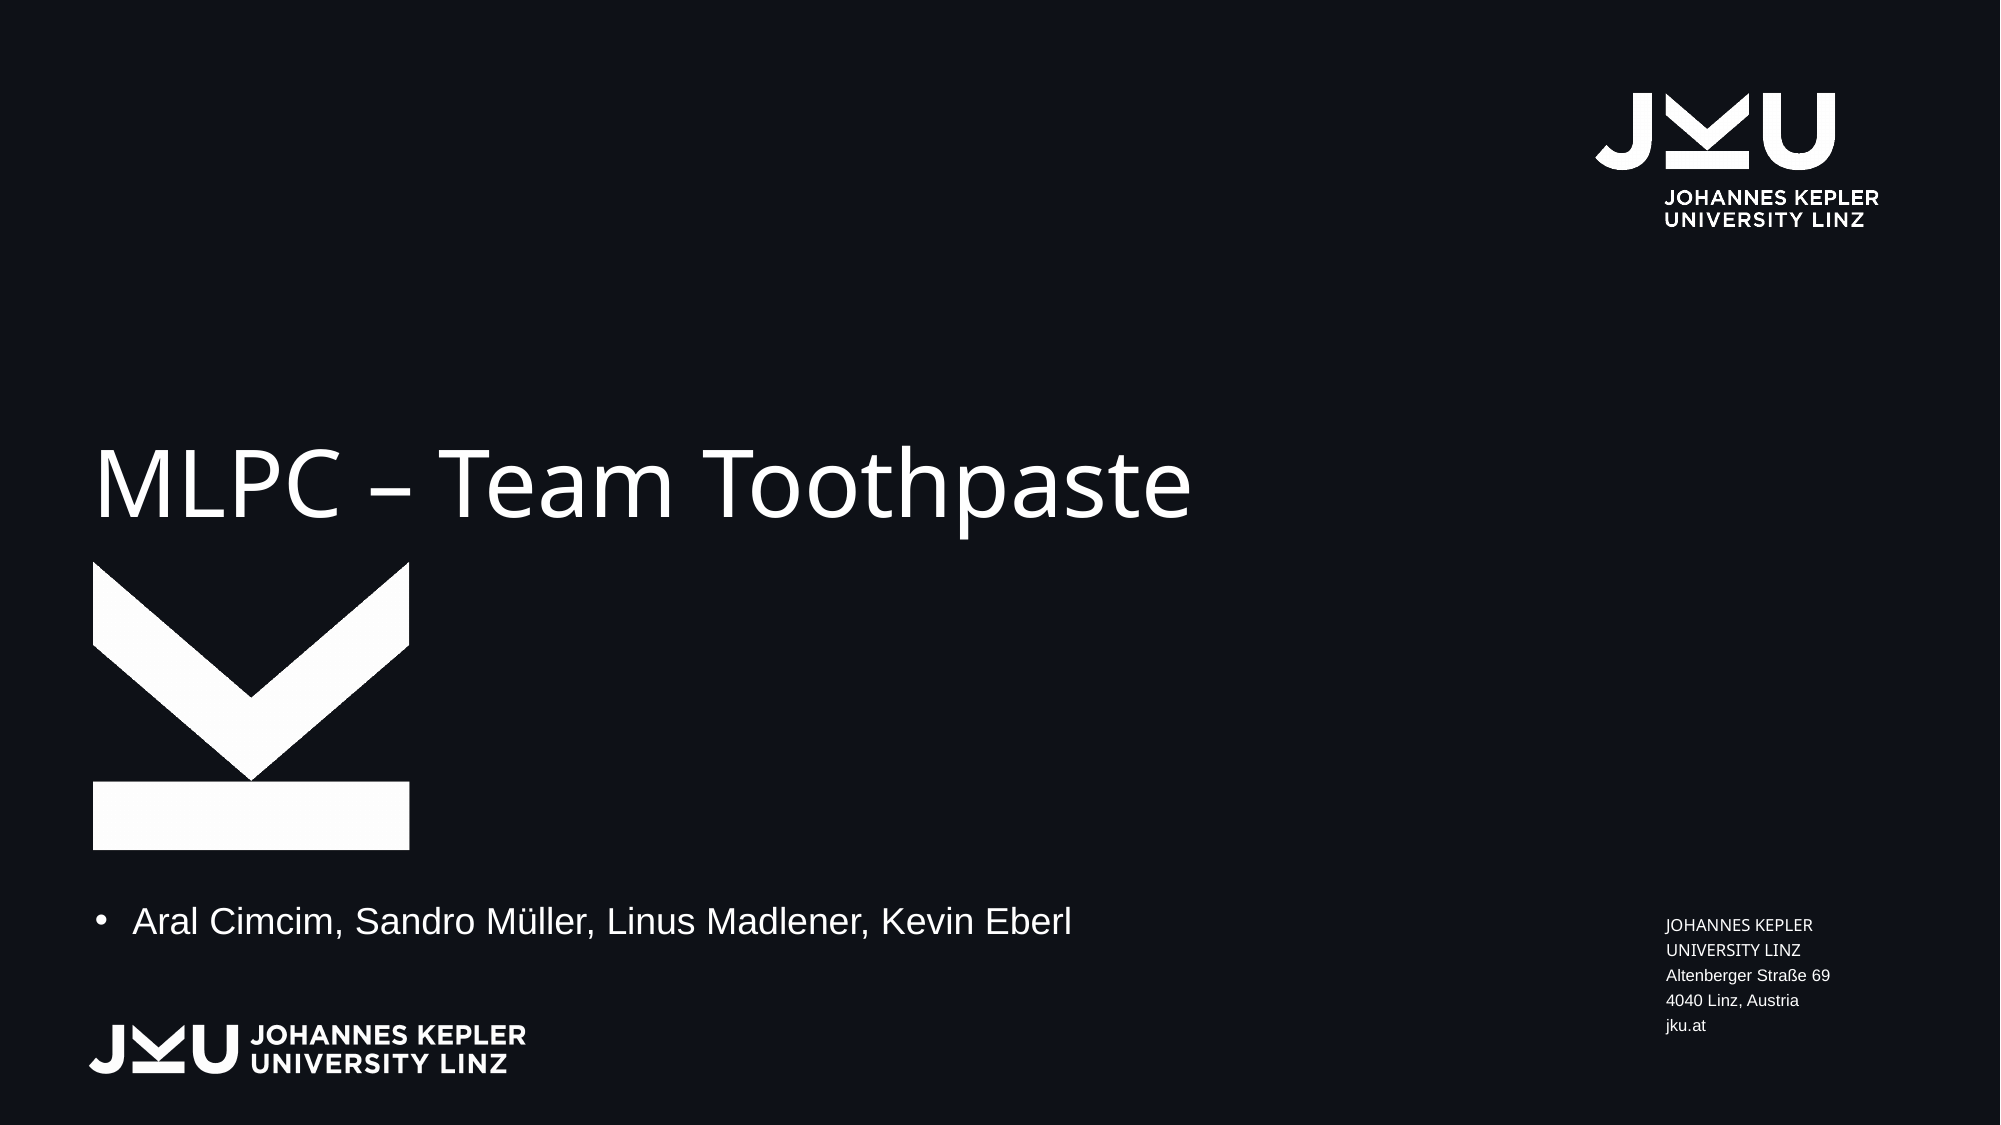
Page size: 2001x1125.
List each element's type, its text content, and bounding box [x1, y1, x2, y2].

picture [73, 529, 434, 891]
subtitle Aral Cimcim, Sandro Müller, Linus Madlener, Kevin Eberl [79, 887, 1592, 1008]
picture [1591, 90, 1909, 316]
title MLPC – Team Toothpaste [77, 214, 1592, 544]
picture [88, 1023, 535, 1077]
